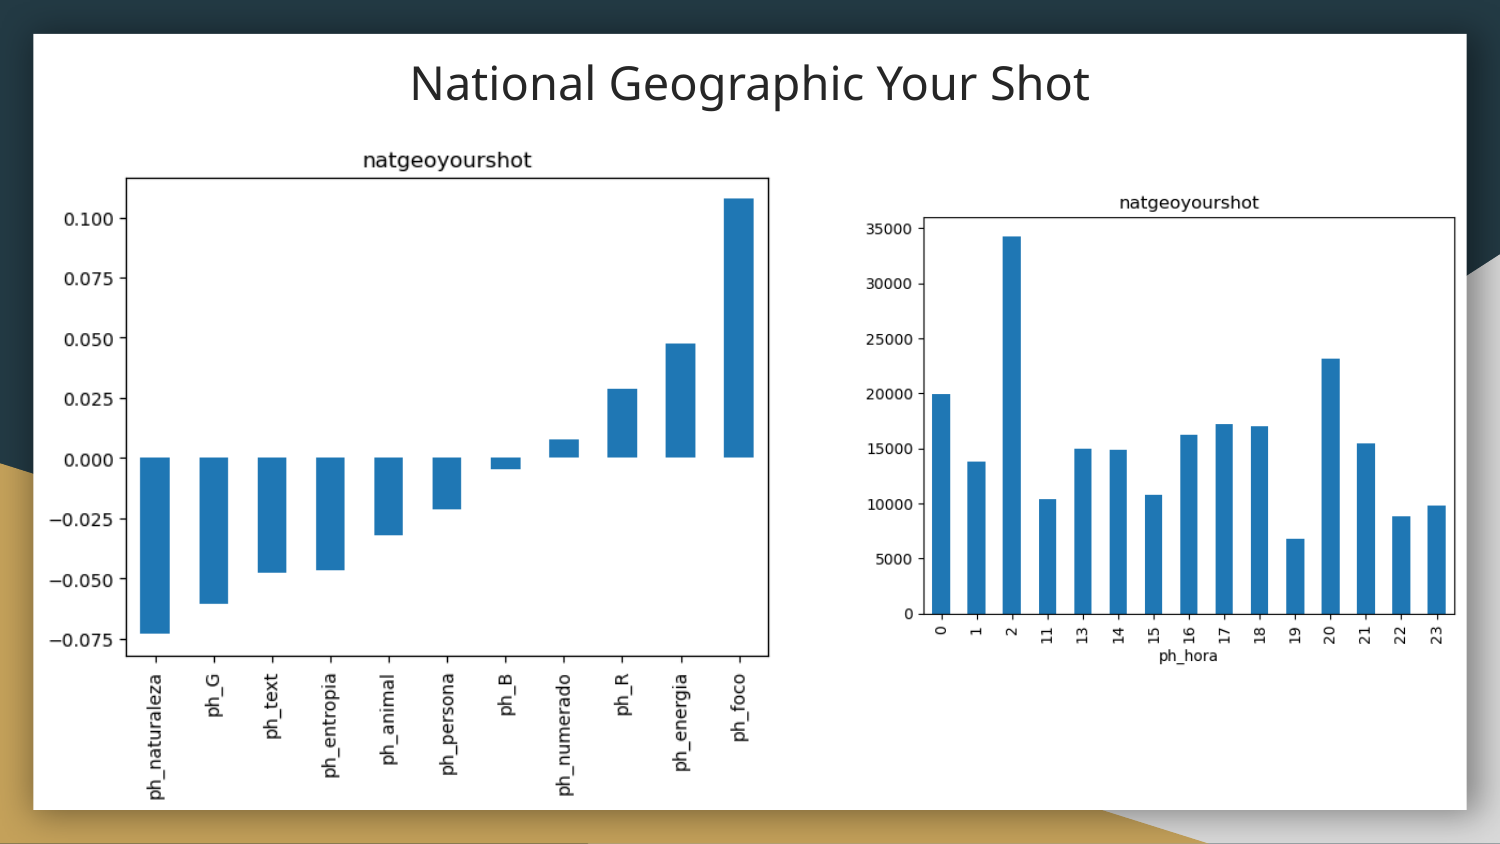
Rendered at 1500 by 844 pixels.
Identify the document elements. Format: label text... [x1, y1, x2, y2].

title National Geographic Your Shot [134, 38, 1366, 196]
picture [855, 185, 1466, 675]
picture [34, 138, 782, 810]
